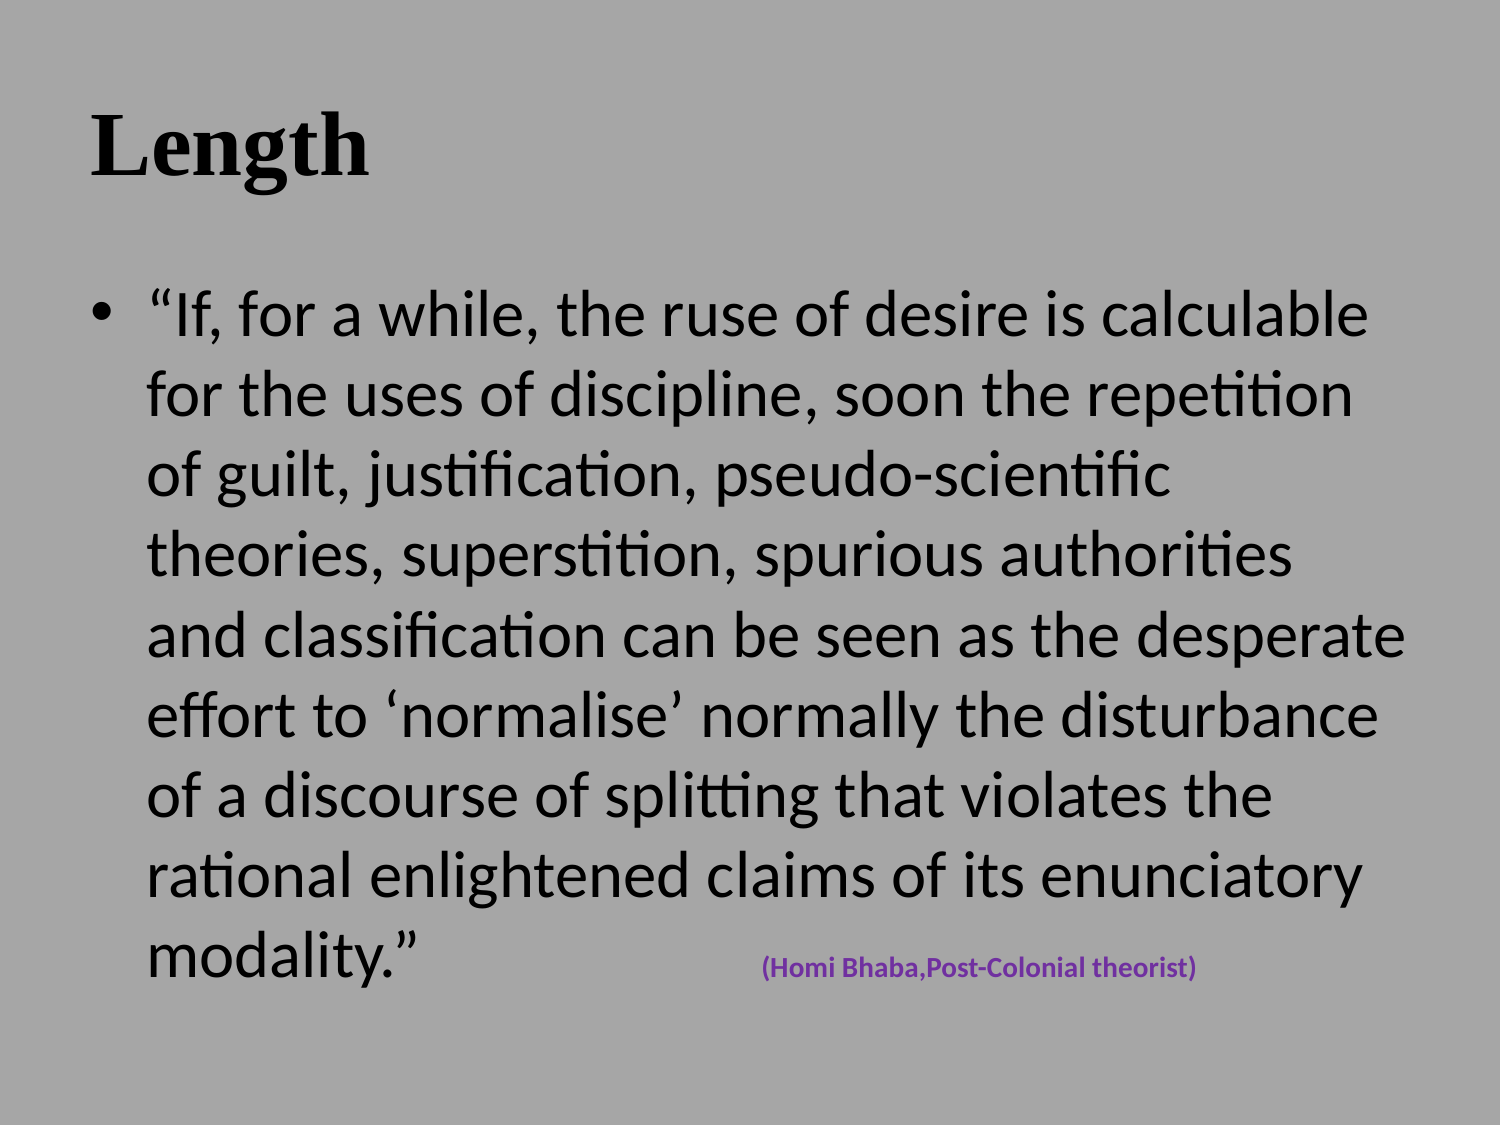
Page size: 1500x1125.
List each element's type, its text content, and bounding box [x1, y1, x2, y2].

title Length [75, 45, 1425, 233]
list “If, for a while, the ruse of desire is calculable for the uses of discipline, soon the repetition of guilt, justification, pseudo-scientific theories, superstition, spurious authorities and classification can be seen as the desperate effort to ‘normalise’ normally the disturbance of a discourse of splitting that violates the rational enlightened claims of its enunciatory modality.” (Homi Bhaba,Post-Colonial theorist) [75, 262, 1425, 1005]
